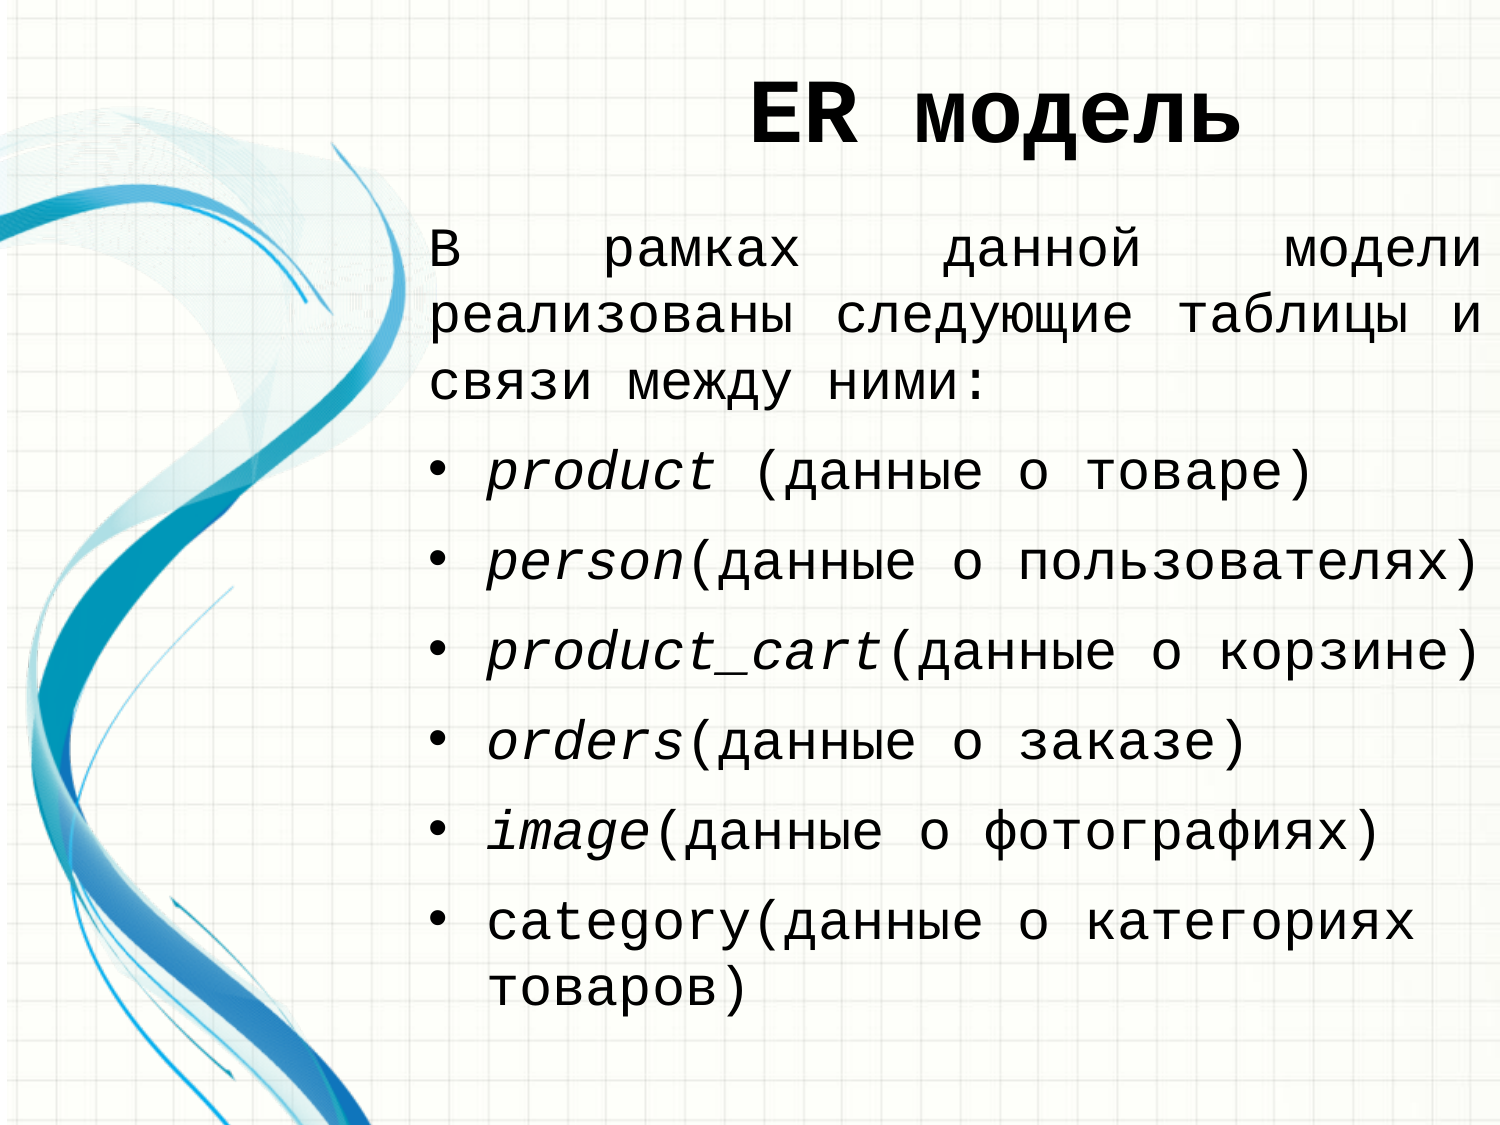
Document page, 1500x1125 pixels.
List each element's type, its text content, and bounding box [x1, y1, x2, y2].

picture [0, 0, 1500, 1125]
text_box ER модель [714, 43, 1278, 169]
text_box В рамках данной модели реализованы следующие таблицы и связи между ними: product (данные o товаре) person(данные o пользователях) product_cart(данные o корзине) orders(данные o заказе) image(данные о фотографиях) category(данные о категориях товаров) [469, 196, 1500, 1059]
